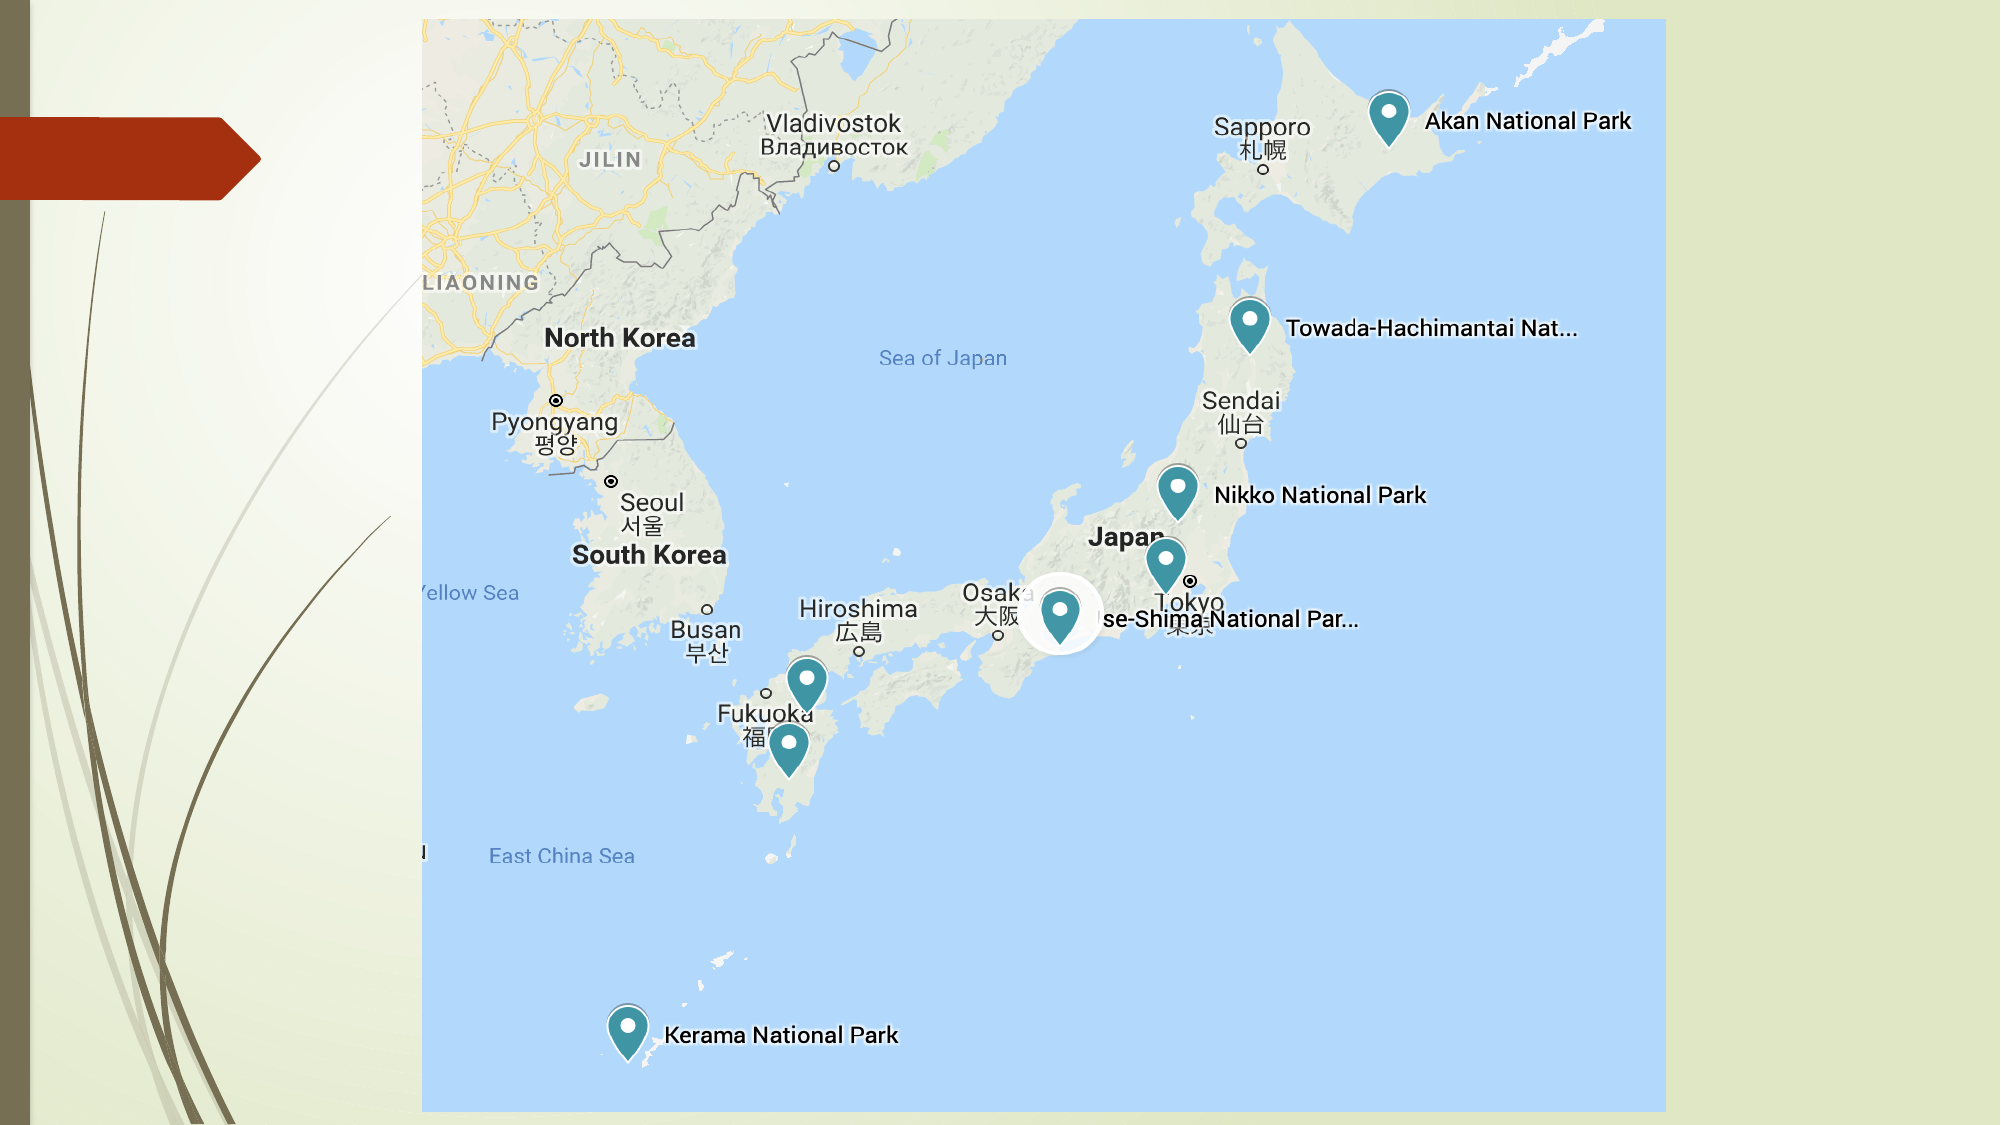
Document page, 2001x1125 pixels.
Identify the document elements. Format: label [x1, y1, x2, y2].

list [421, 19, 1667, 1113]
